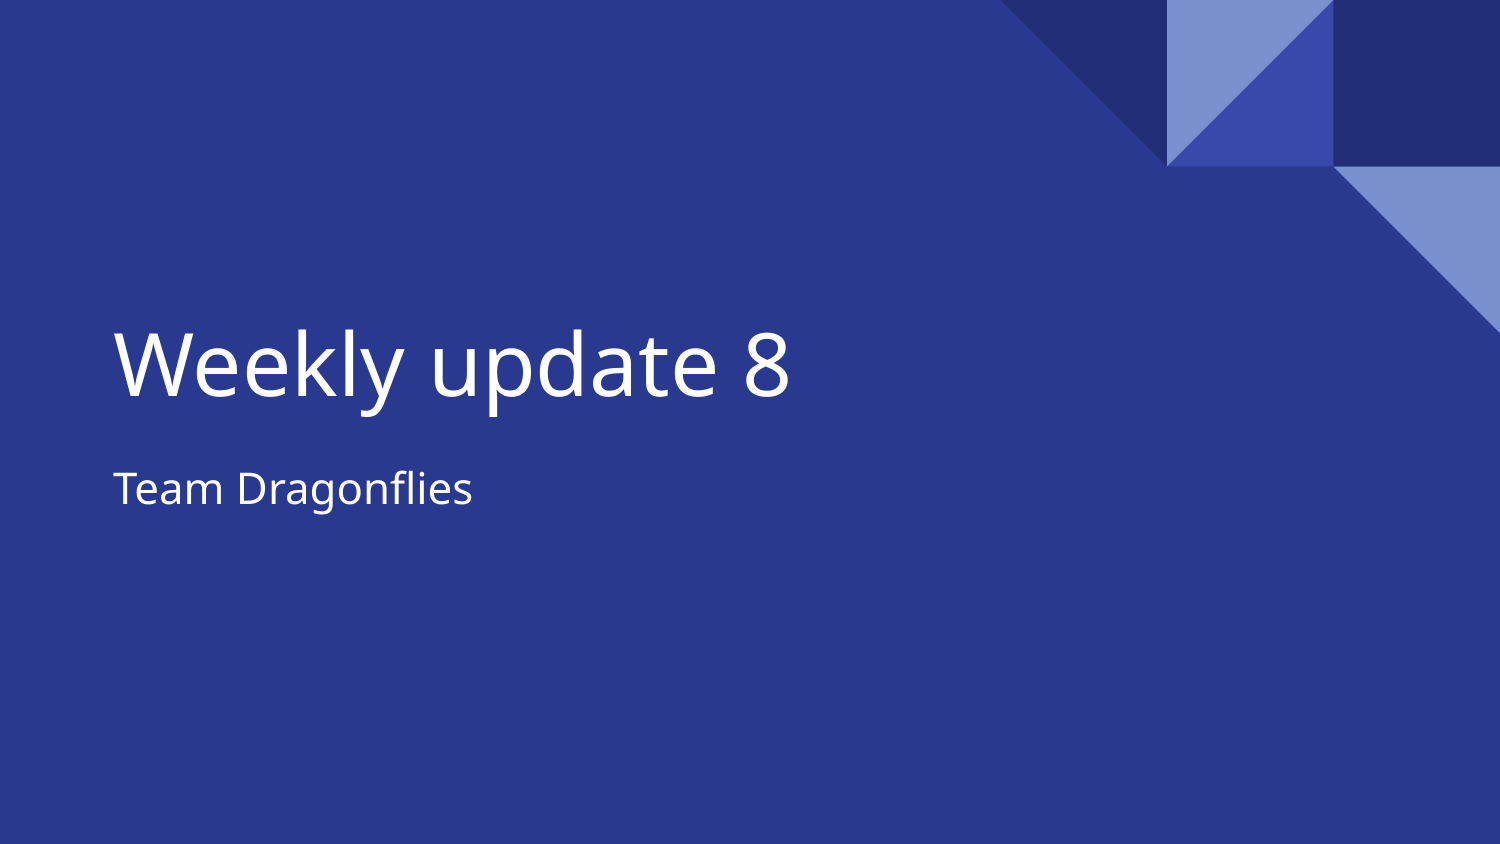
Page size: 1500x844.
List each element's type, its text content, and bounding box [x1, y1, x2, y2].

subtitle Team Dragonflies [98, 445, 1447, 517]
title Weekly update 8 [98, 291, 1447, 429]
